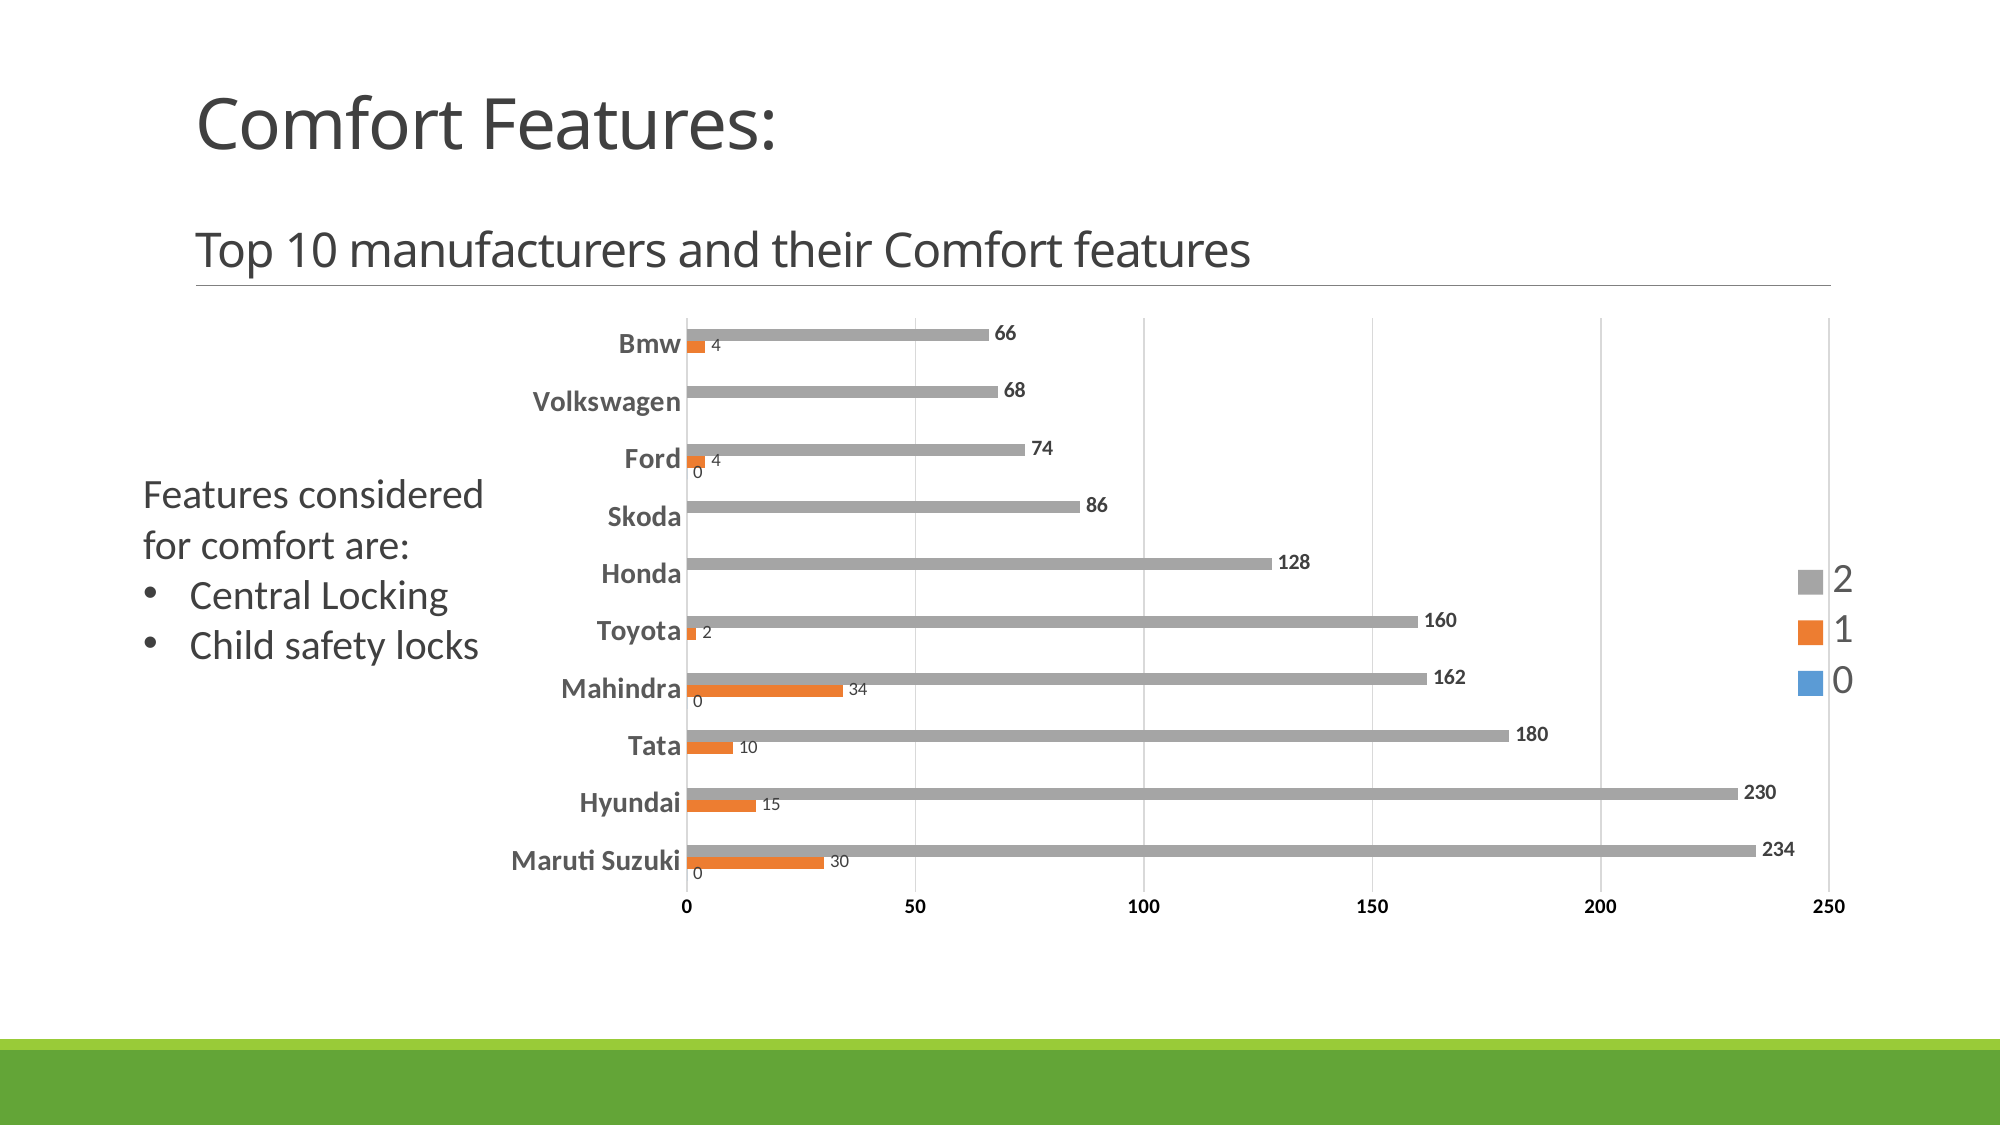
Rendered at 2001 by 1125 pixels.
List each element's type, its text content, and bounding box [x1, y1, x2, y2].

title Comfort Features: Top 10 manufacturers and their Comfort features [180, 82, 1830, 285]
chart [507, 302, 1881, 964]
list Features considered for comfort are: Central Locking Child safety locks [143, 459, 504, 698]
